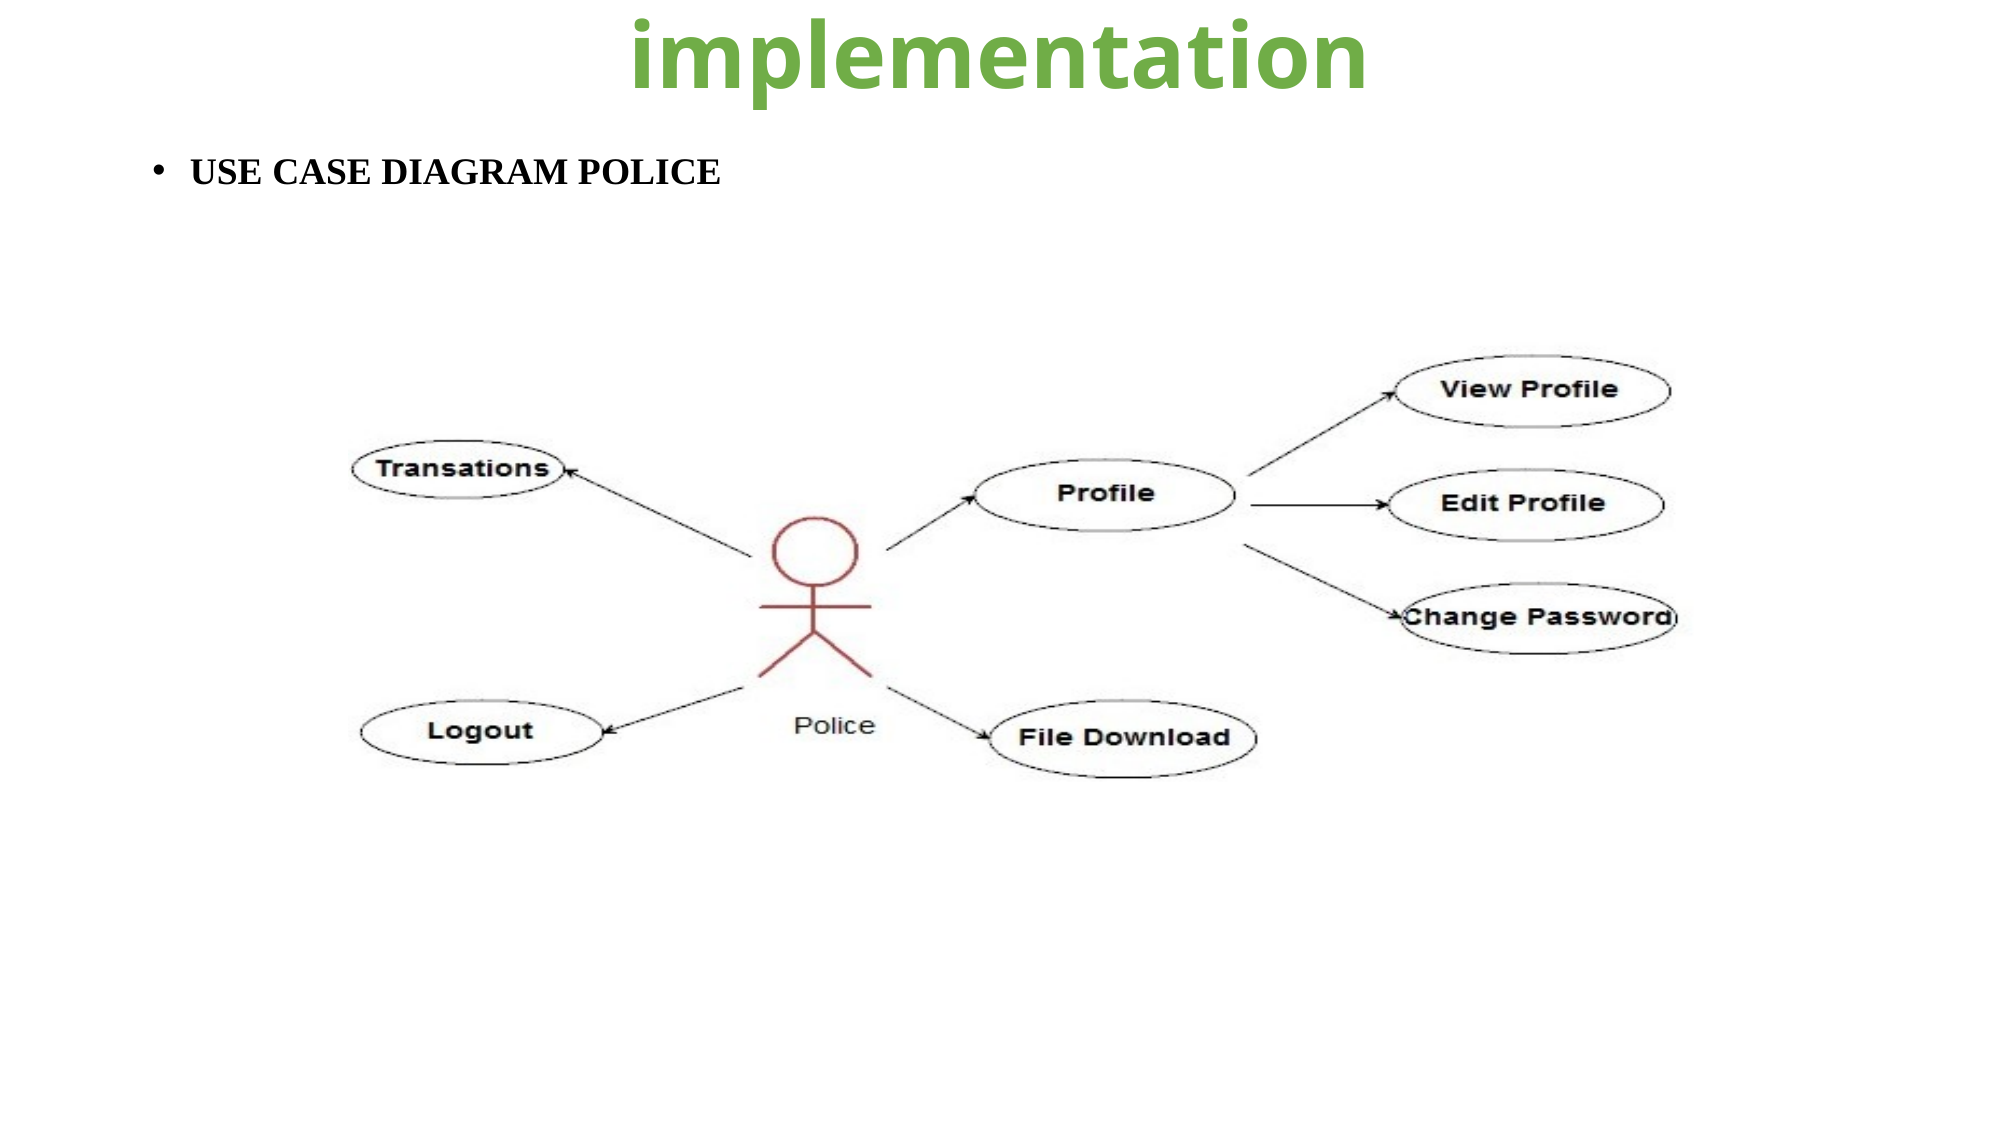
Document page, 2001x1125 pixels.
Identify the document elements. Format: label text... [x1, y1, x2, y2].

list USE CASE DIAGRAM POLICE [137, 144, 1863, 859]
title implementation [137, 0, 1863, 144]
picture [348, 320, 1704, 805]
